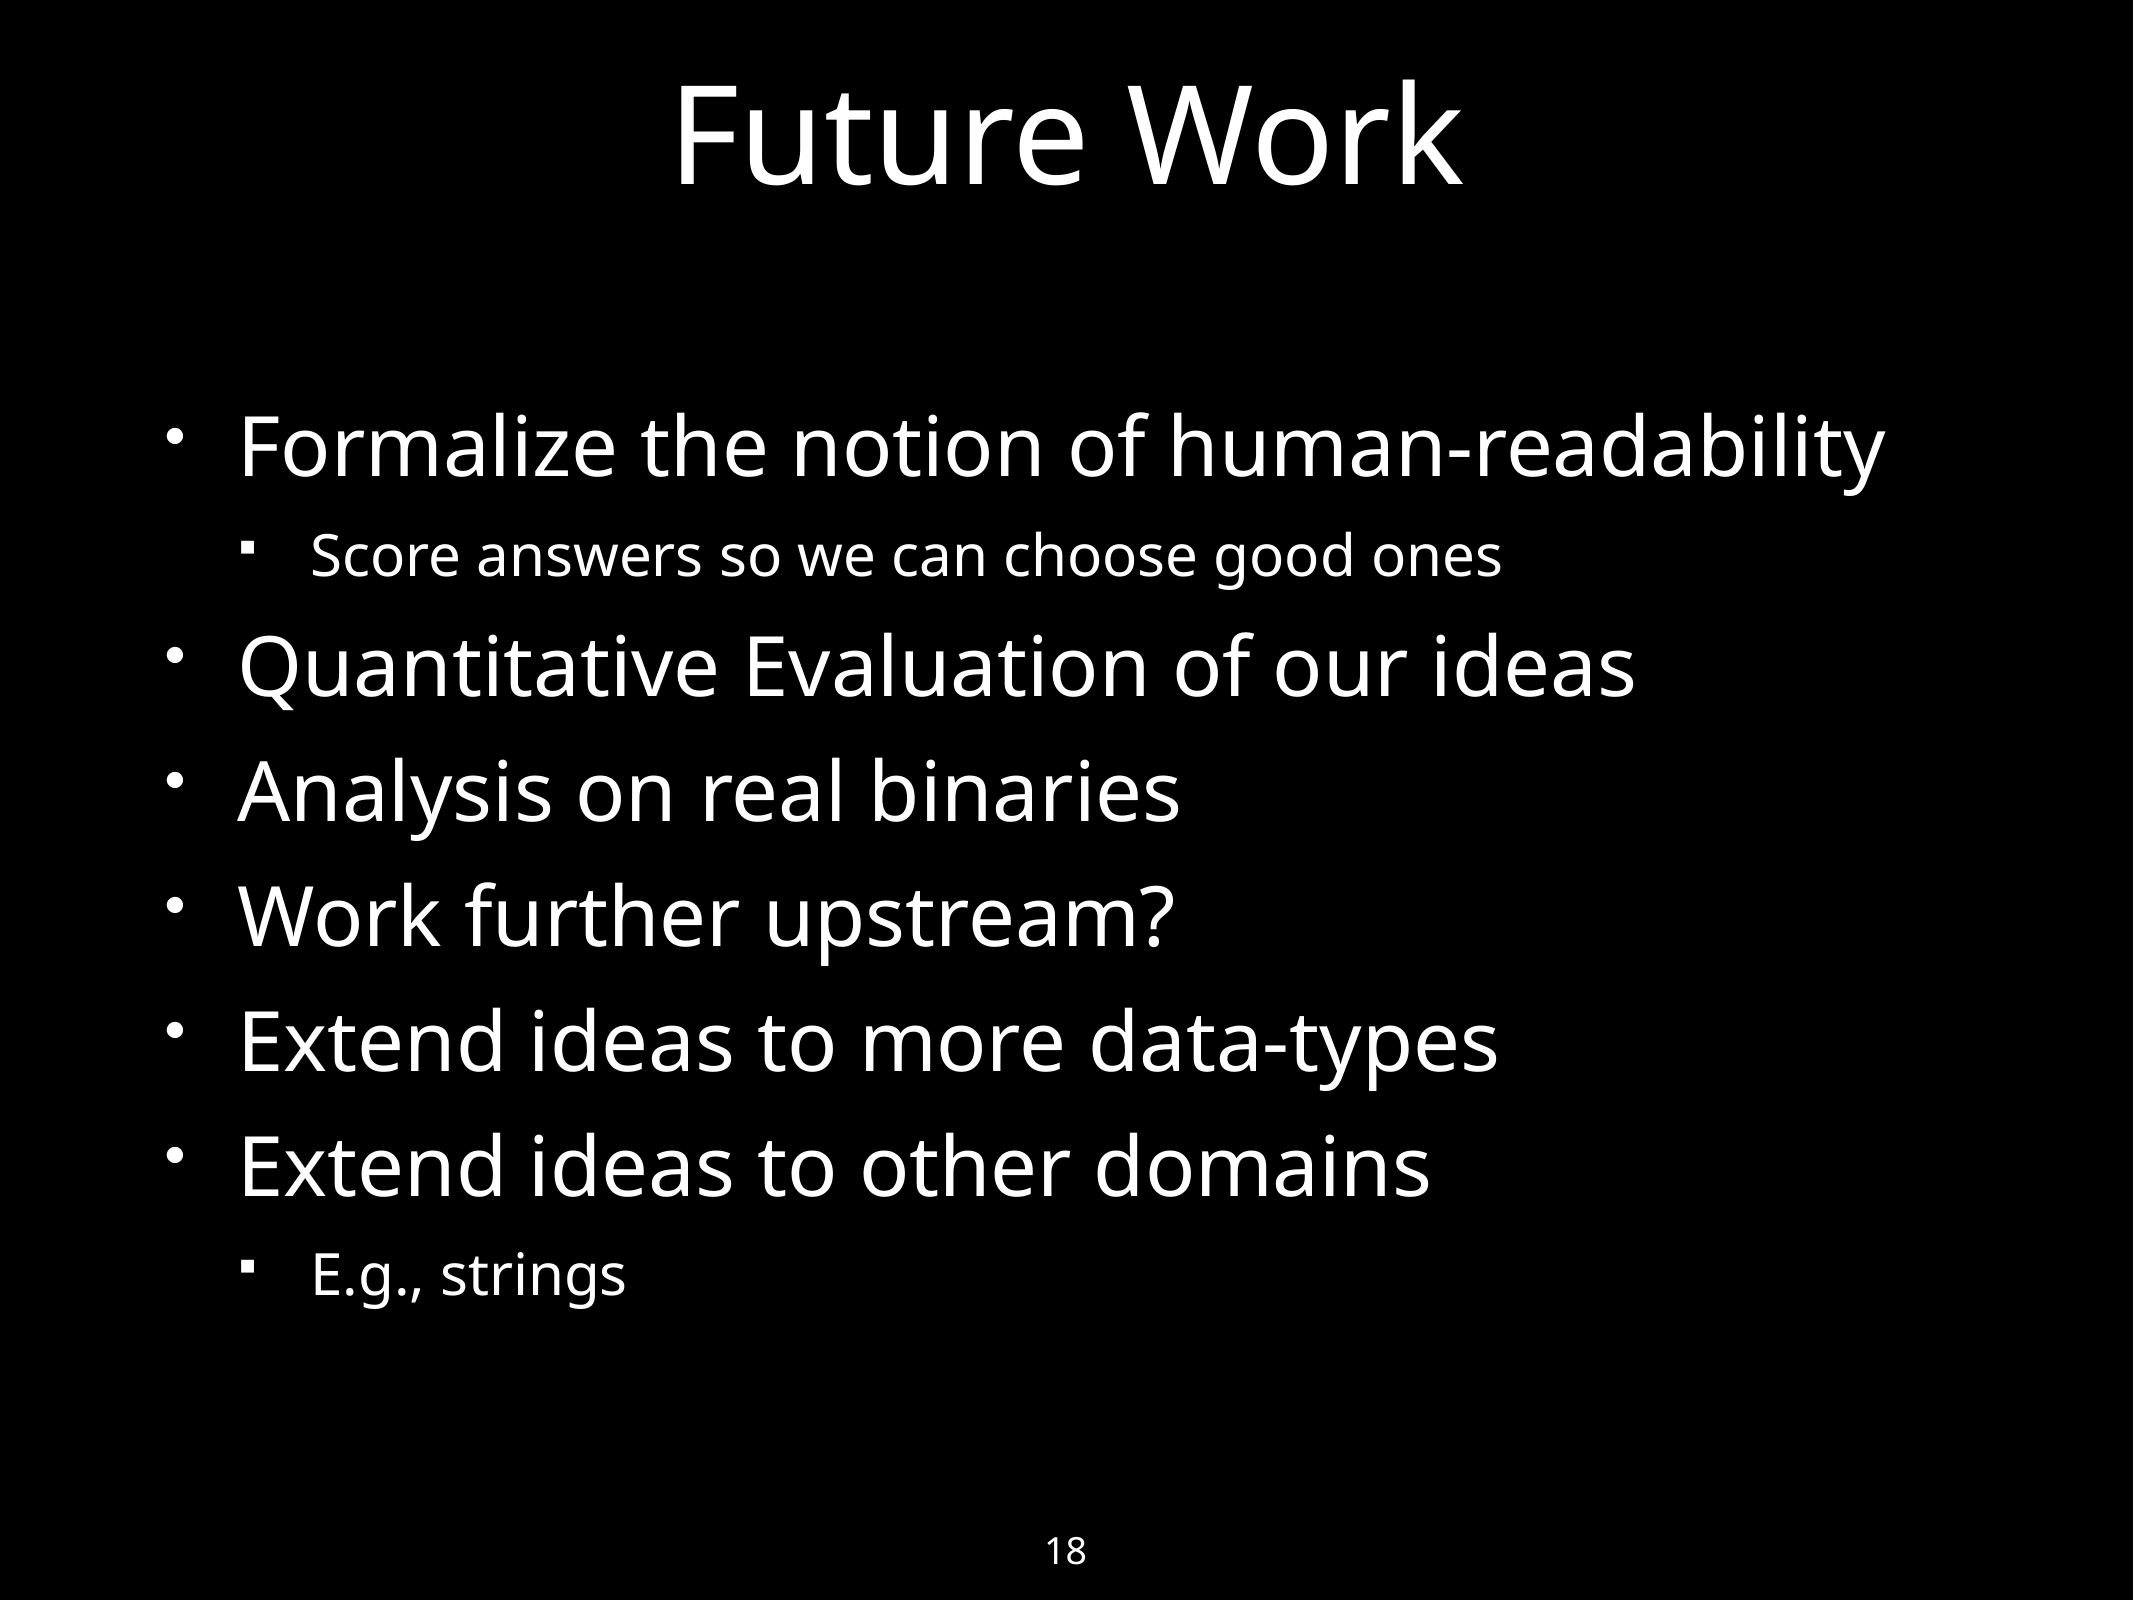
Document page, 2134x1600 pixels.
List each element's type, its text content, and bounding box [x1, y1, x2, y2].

title Future Work [155, 41, 1978, 219]
slide_number 18 [1034, 1518, 1097, 1582]
list Formalize the notion of human-readability Score answers so we can choose good ones Quantitative Evaluation of our ideas Analysis on real binaries Work further upstream? Extend ideas to more data-types Extend ideas to other domains E.g., strings [155, 244, 1978, 1457]
